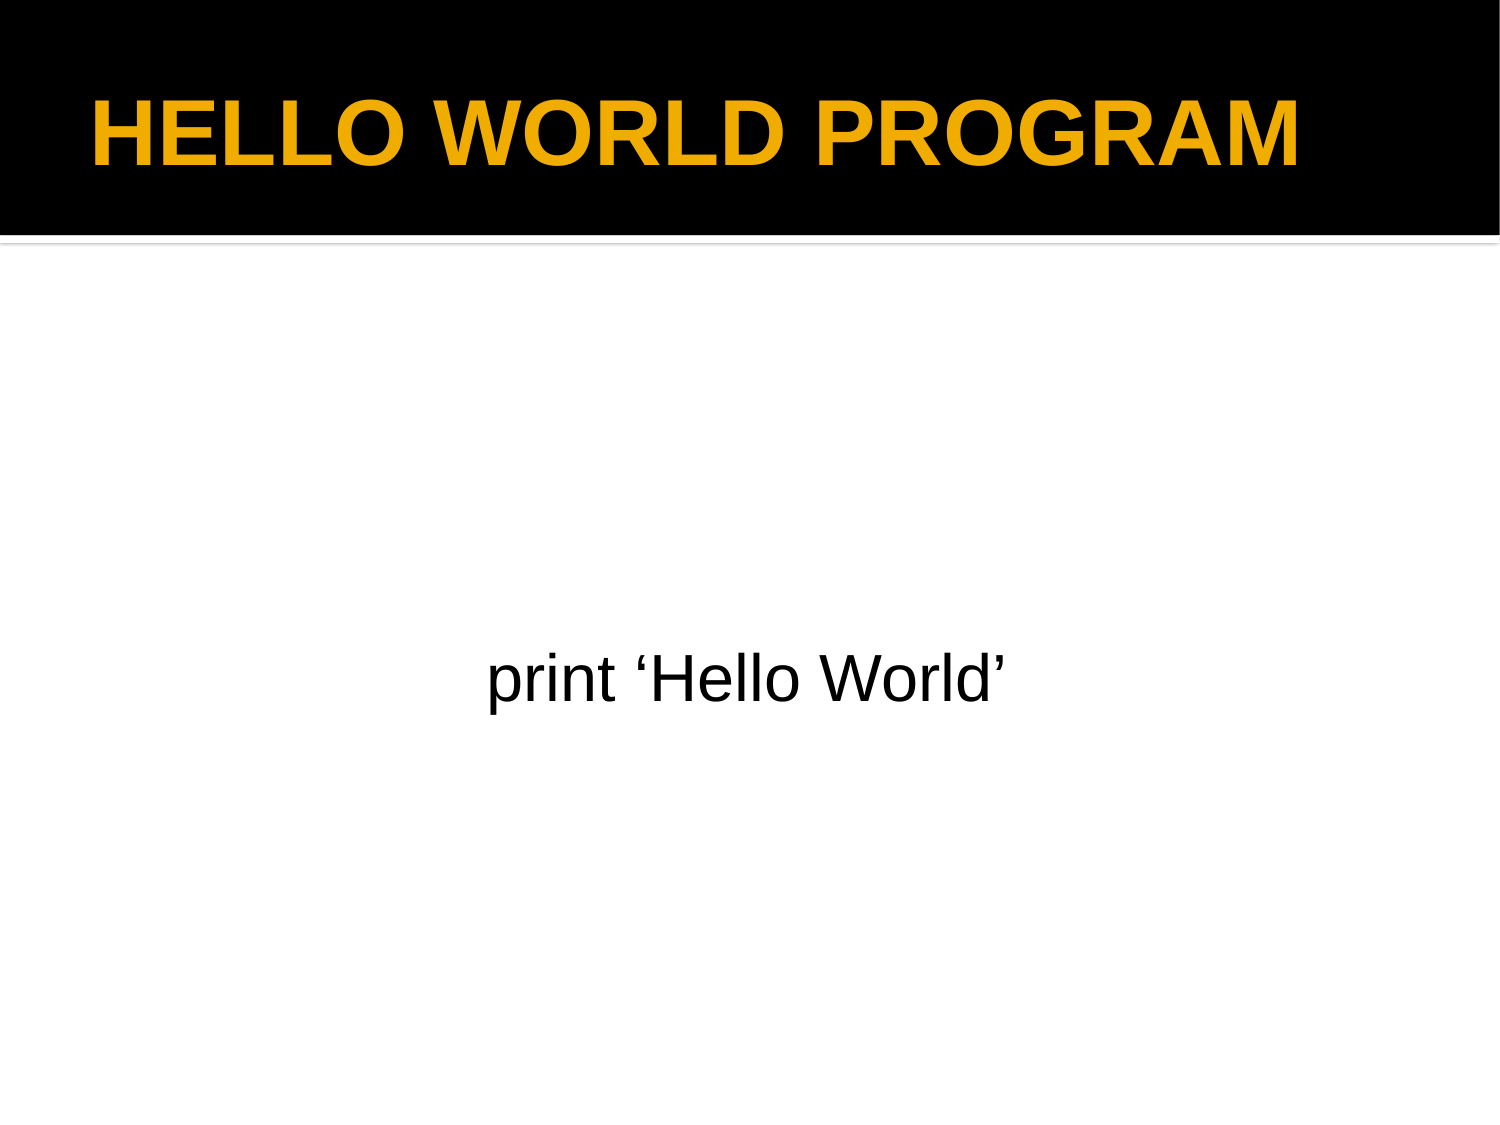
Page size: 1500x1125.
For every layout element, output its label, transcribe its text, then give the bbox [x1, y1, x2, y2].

text_box HELLO WORLD PROGRAM [74, 25, 1425, 231]
text_box print ‘Hello World’ [74, 291, 1425, 1050]
